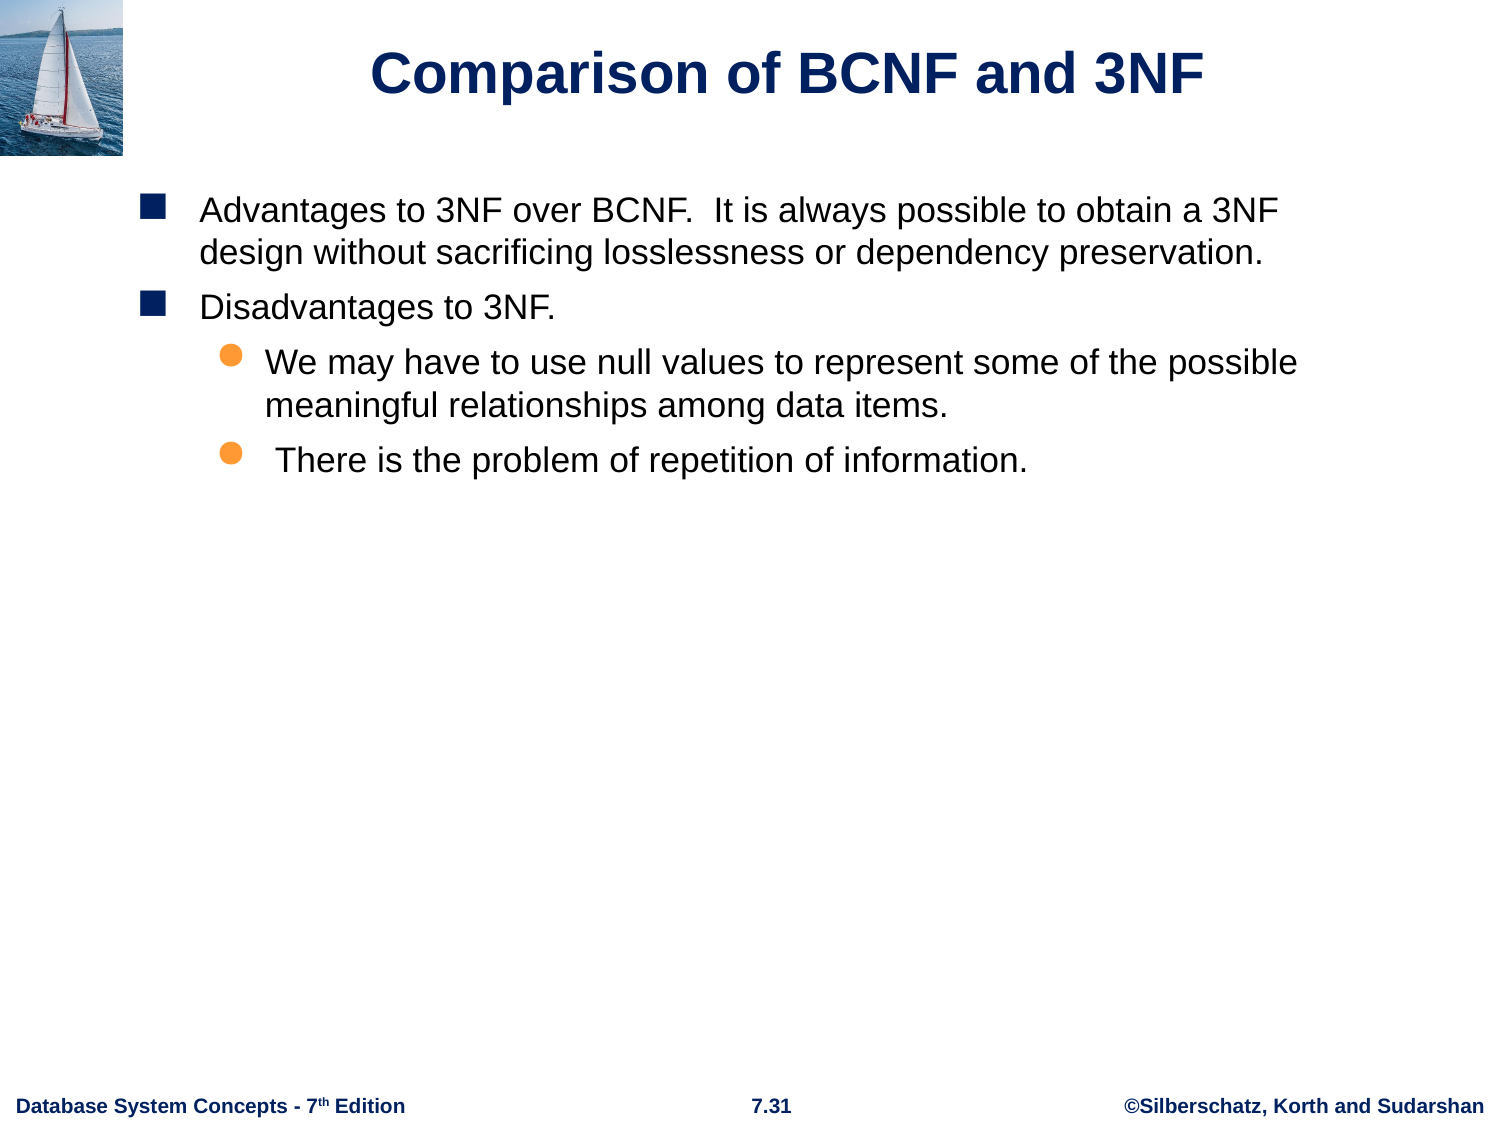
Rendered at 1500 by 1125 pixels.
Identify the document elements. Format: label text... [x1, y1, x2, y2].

list Advantages to 3NF over BCNF. It is always possible to obtain a 3NF design without sacrificing losslessness or dependency preservation. Disadvantages to 3NF. We may have to use null values to represent some of the possible meaningful relationships among data items. There is the problem of repetition of information. [128, 179, 1375, 616]
title Comparison of BCNF and 3NF [215, 29, 1360, 113]
picture [0, 0, 123, 156]
